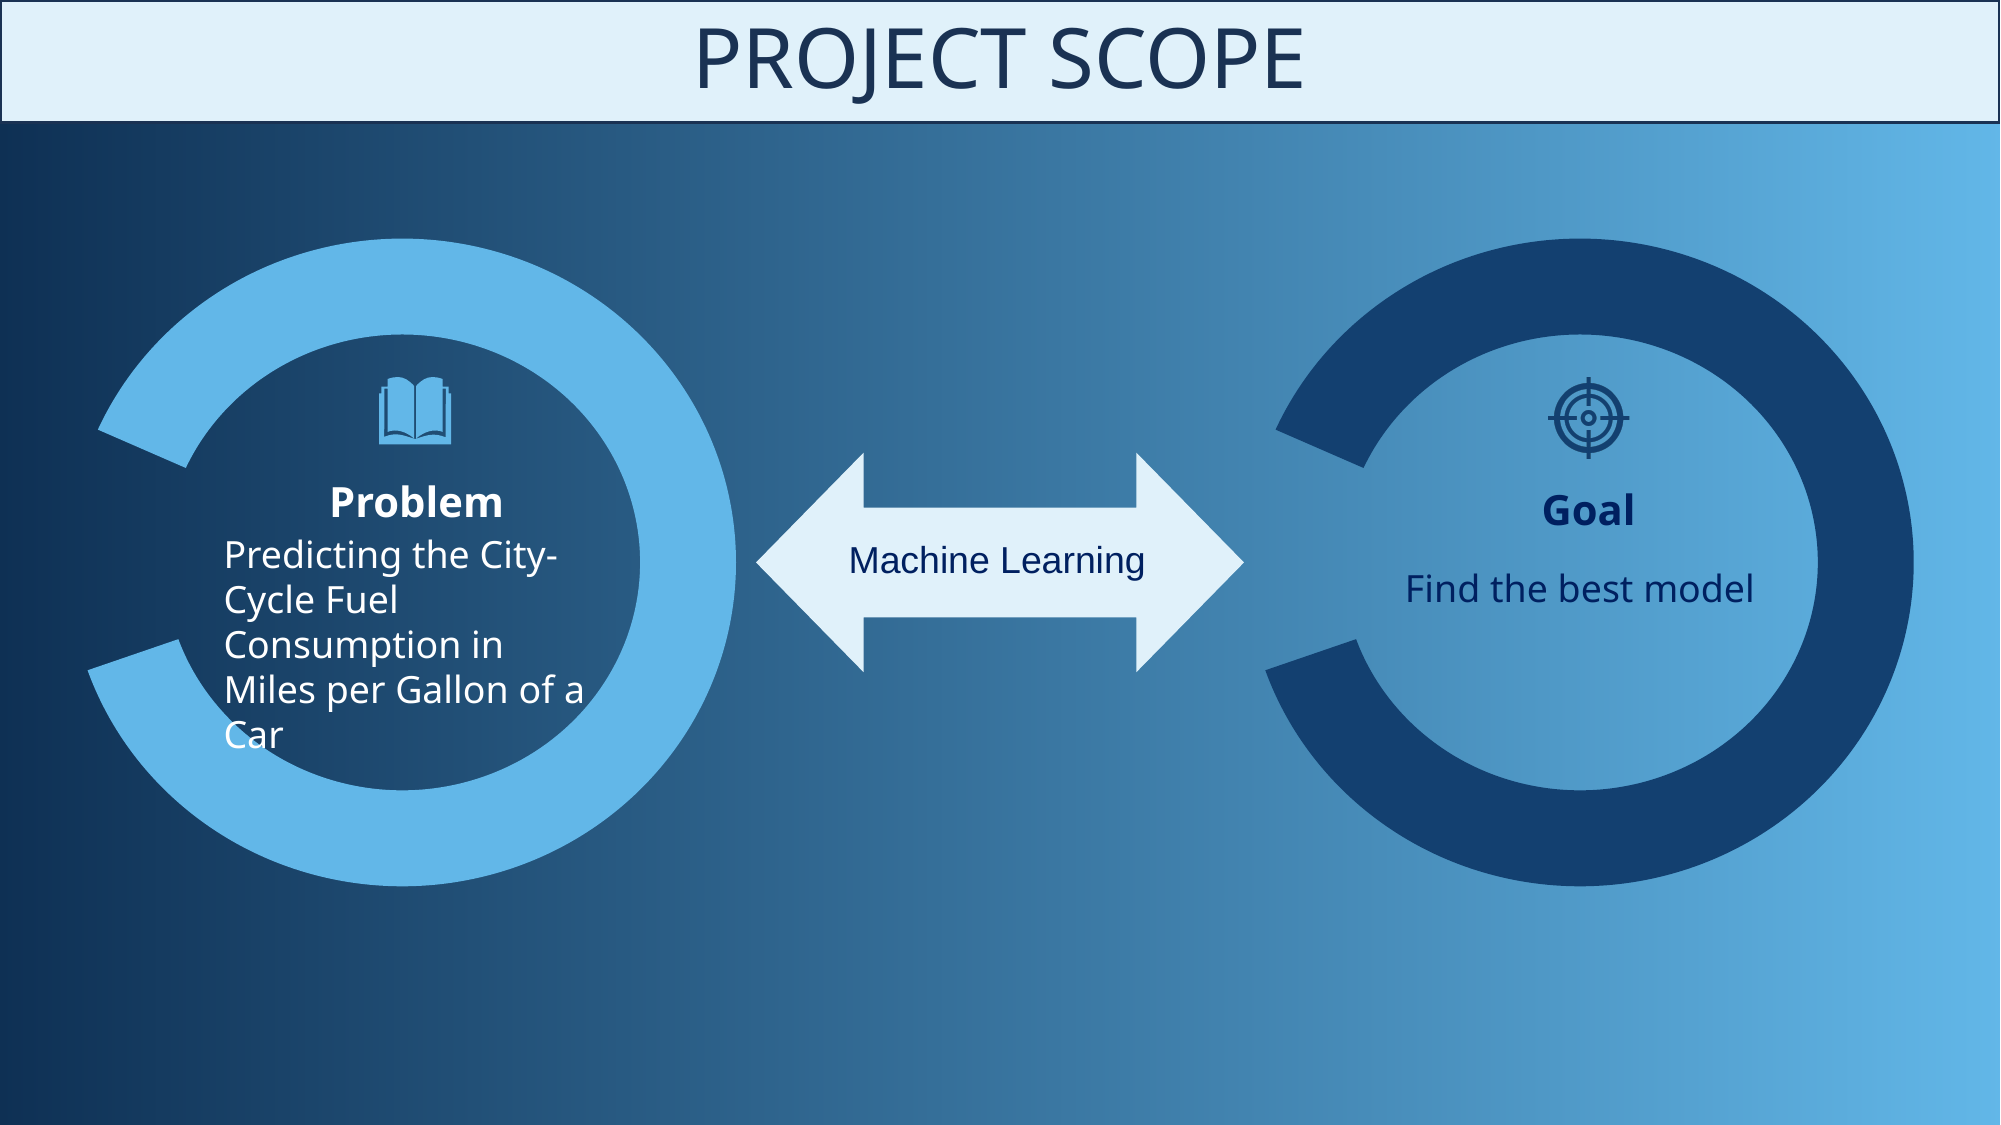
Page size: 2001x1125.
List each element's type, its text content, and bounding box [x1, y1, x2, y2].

text_box [754, 450, 1246, 675]
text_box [622, 534, 663, 627]
list PROJECT SCOPE [0, 0, 2000, 123]
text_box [1246, 238, 1914, 887]
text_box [208, 468, 622, 676]
text_box [86, 237, 738, 888]
text_box [378, 375, 453, 446]
text_box Machine Learning [833, 529, 1167, 589]
